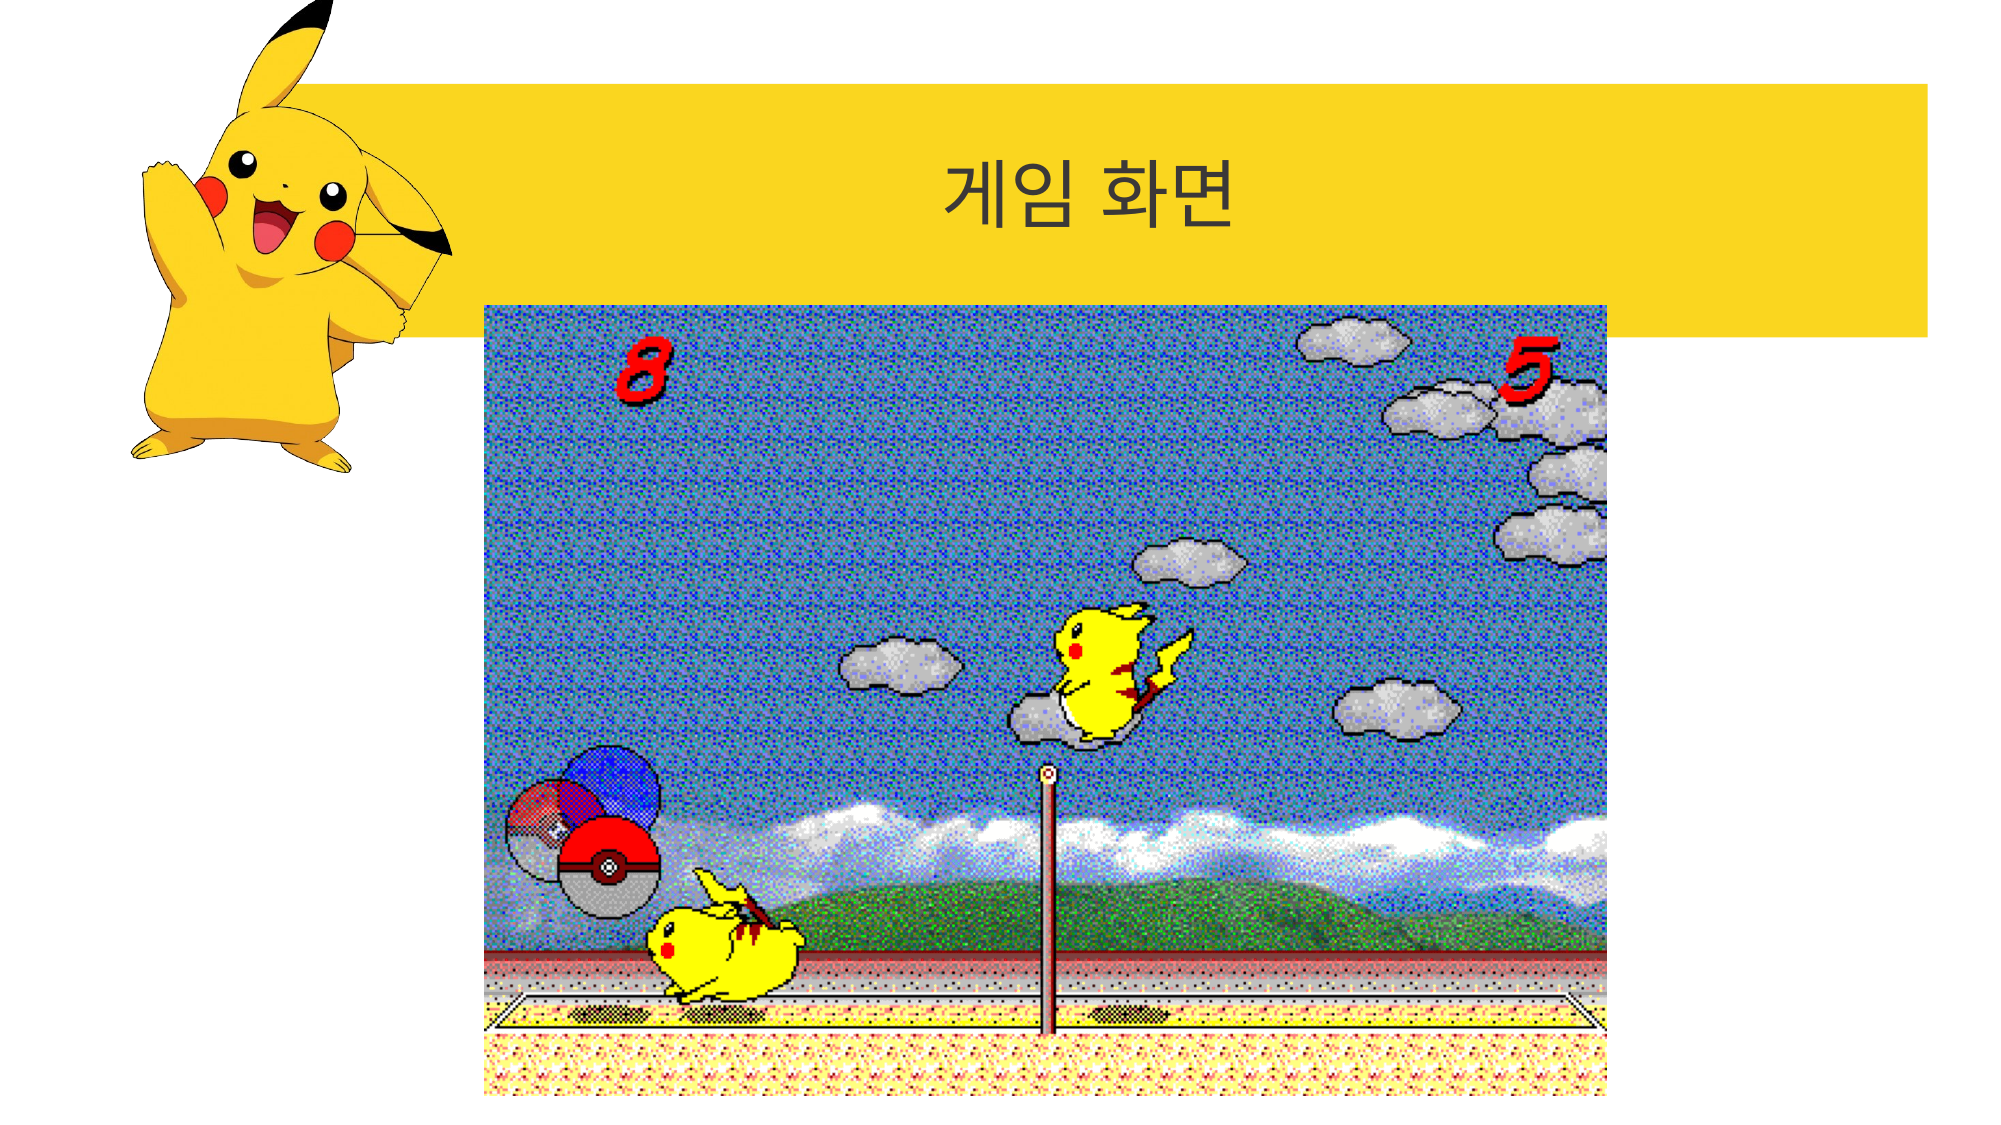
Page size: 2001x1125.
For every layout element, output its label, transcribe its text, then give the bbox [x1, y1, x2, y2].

text_box 게임 화면 [453, 140, 1797, 246]
text_box [453, 83, 1929, 338]
picture [130, 0, 453, 473]
picture [484, 305, 1607, 1096]
